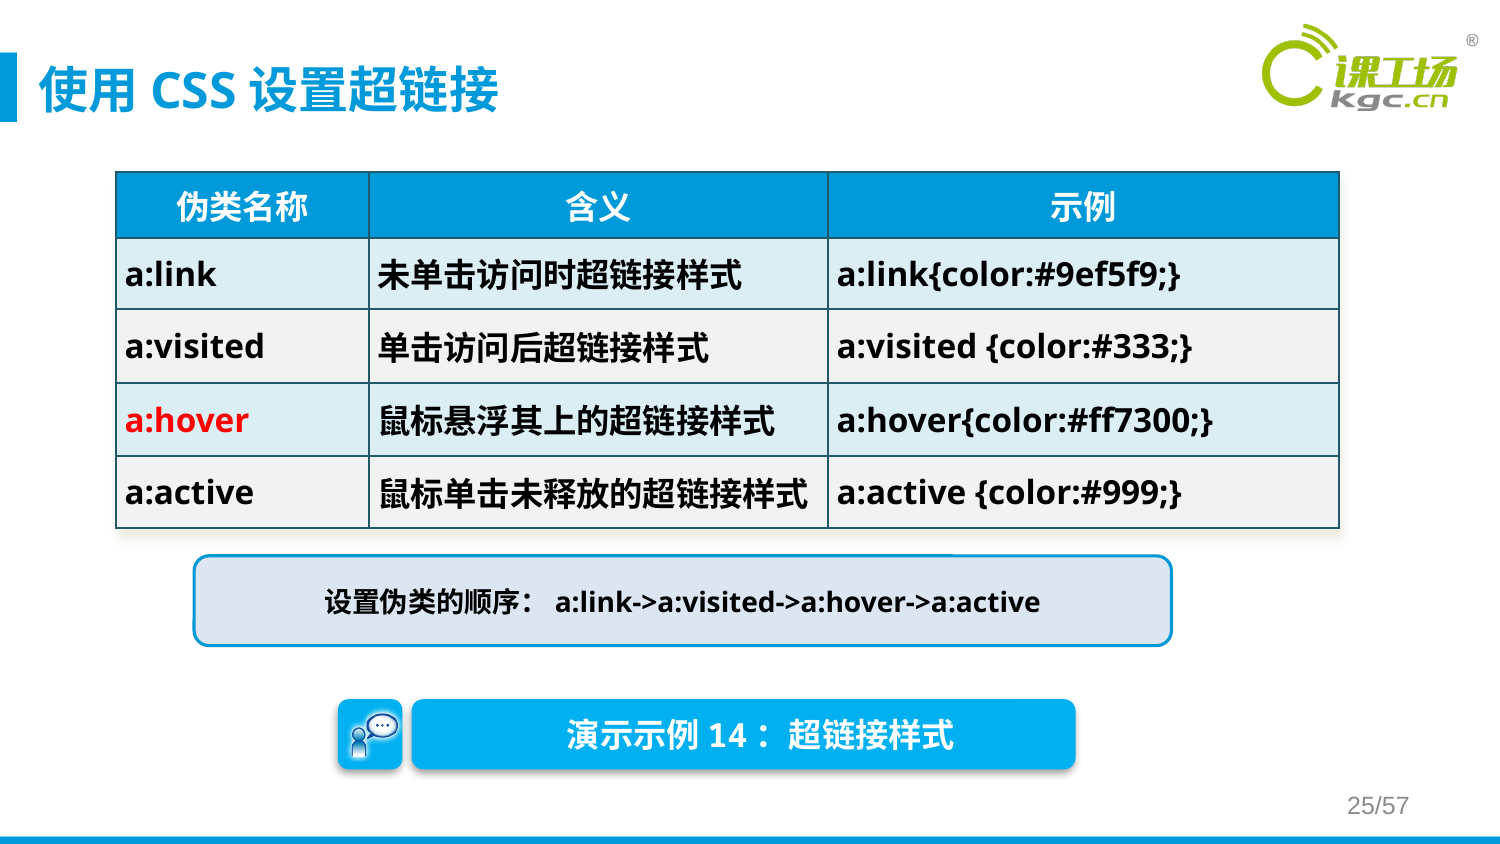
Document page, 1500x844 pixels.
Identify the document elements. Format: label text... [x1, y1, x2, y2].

table_header 示例 [829, 173, 1338, 237]
table_cell a:link{color:#9ef5f9;} [829, 239, 1338, 308]
picture [0, 0, 1500, 836]
table_cell 鼠标单击未释放的超链接样式 [370, 457, 827, 527]
table_header 含义 [370, 173, 827, 237]
table_cell a:visited {color:#333;} [829, 310, 1338, 382]
table_cell a:hover{color:#ff7300;} [829, 384, 1338, 455]
table_header 伪类名称 [117, 173, 368, 237]
text_box 设置伪类的顺序：a:link->a:visited->a:hover->a:active [194, 555, 1172, 646]
table_cell a:hover [117, 384, 368, 455]
table_cell a:visited [117, 310, 368, 382]
table_cell 鼠标悬浮其上的超链接样式 [370, 384, 827, 455]
table_cell a:active {color:#999;} [829, 457, 1338, 527]
table_cell a:link [117, 239, 368, 308]
table_cell 单击访问后超链接样式 [370, 310, 827, 382]
title 使用CSS设置超链接 [37, 33, 1390, 151]
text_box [337, 698, 1076, 770]
table_cell 未单击访问时超链接样式 [370, 239, 827, 308]
slide_number /57 [1074, 782, 1425, 828]
table_cell a:active [117, 457, 368, 527]
